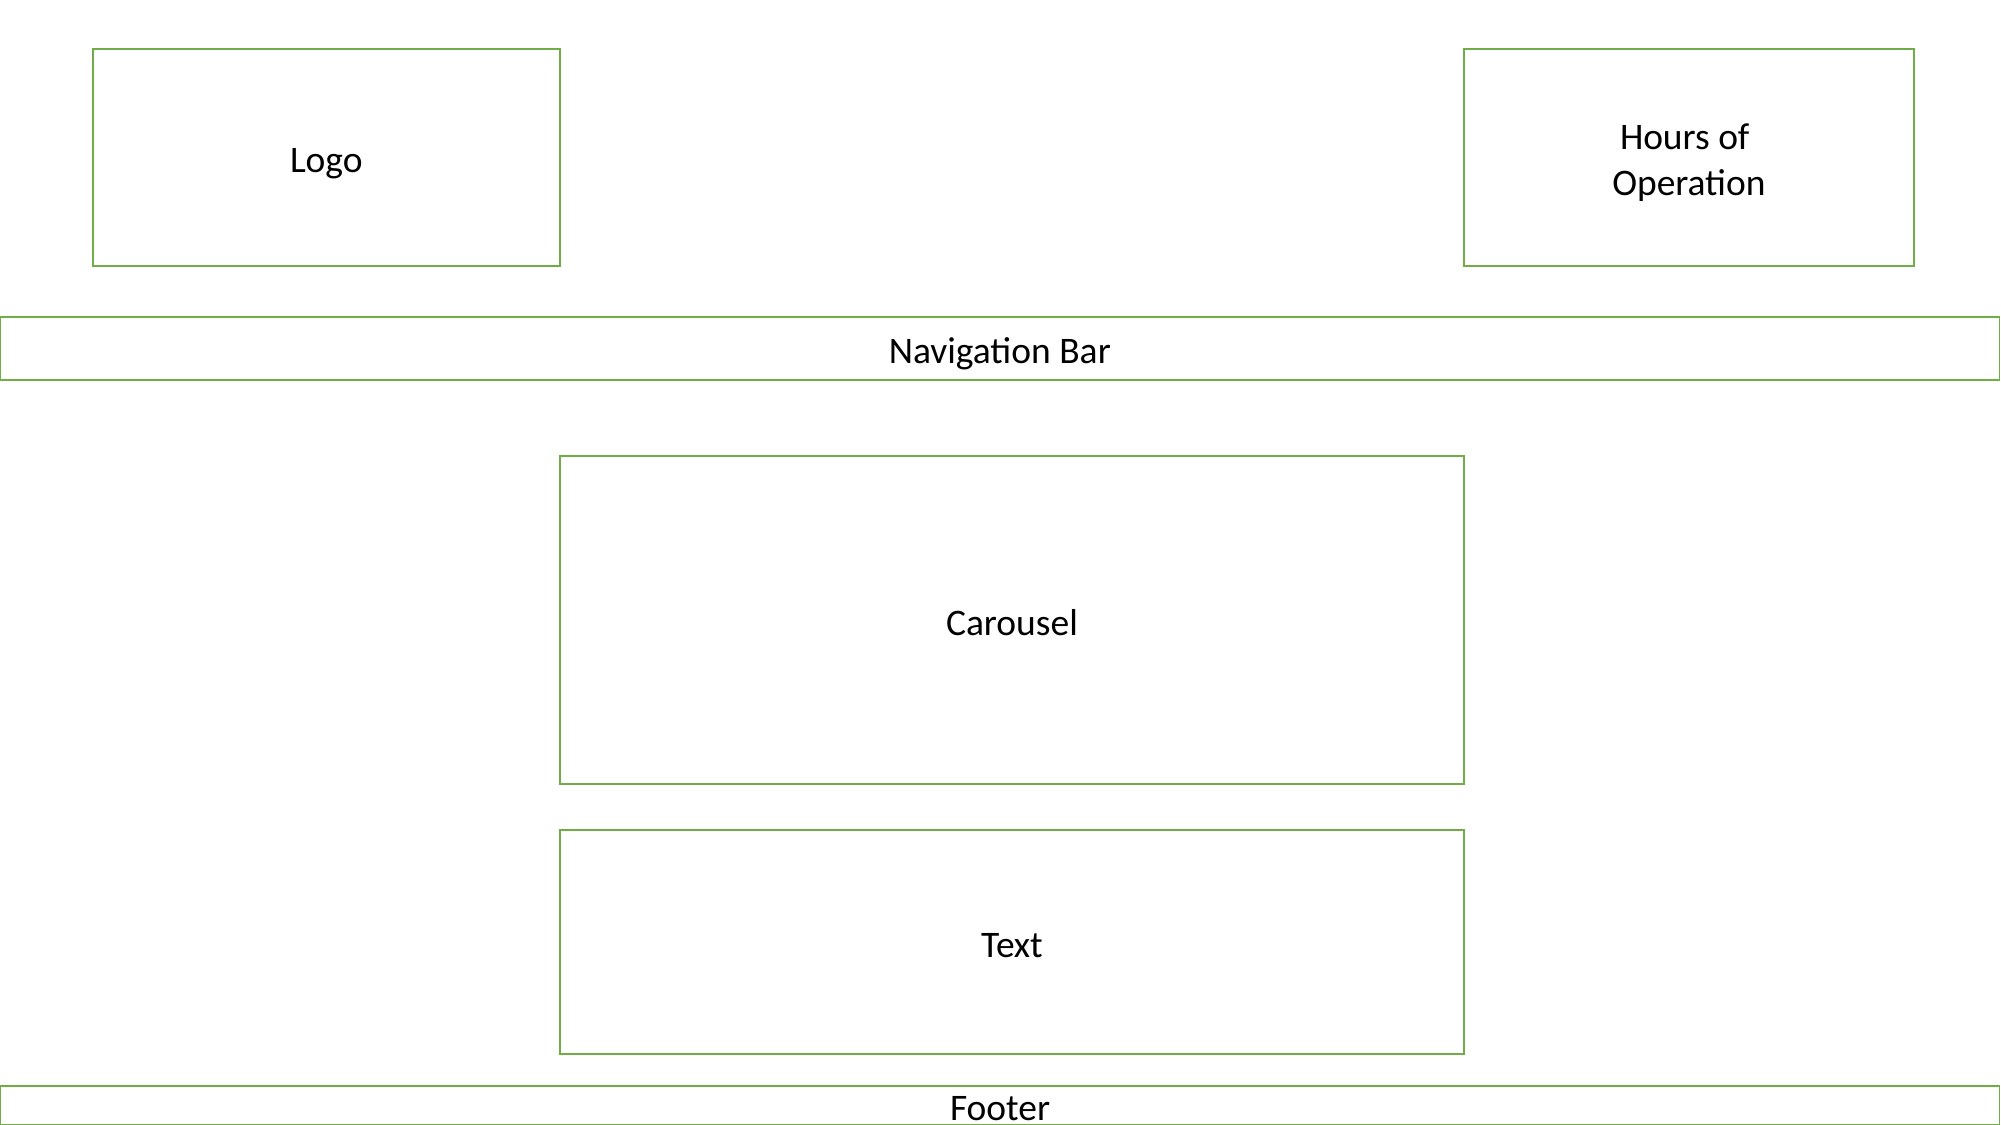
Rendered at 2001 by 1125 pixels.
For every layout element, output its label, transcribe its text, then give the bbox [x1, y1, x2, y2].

text_box Hours of Operation [1463, 48, 1915, 267]
text_box Footer [0, 1085, 2000, 1125]
text_box Text [559, 829, 1465, 1055]
text_box Navigation Bar [0, 316, 2000, 381]
text_box Logo [92, 48, 561, 267]
text_box Carousel [559, 455, 1465, 785]
